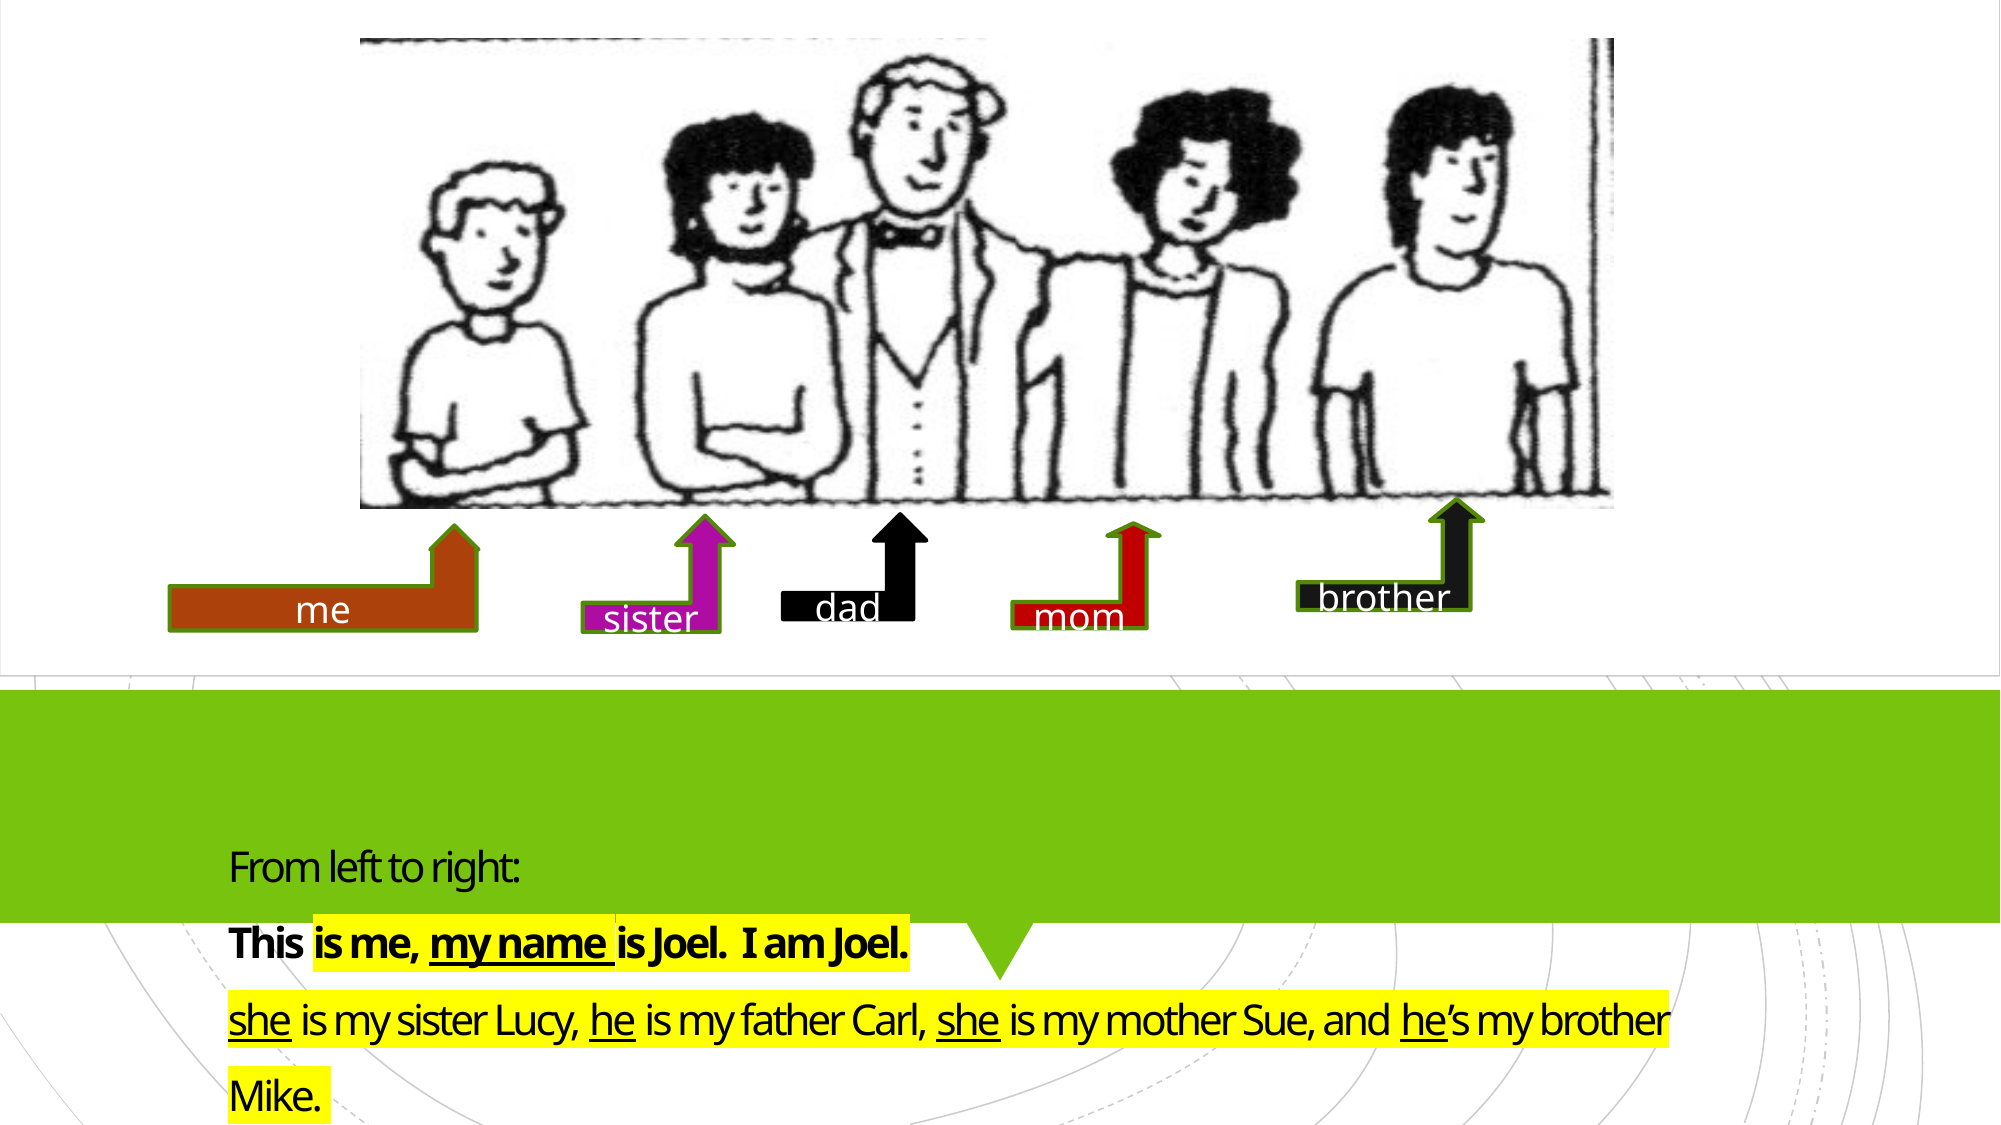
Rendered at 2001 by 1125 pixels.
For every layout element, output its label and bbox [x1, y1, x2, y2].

text_box [0, 689, 2000, 981]
text_box [0, 990, 2000, 1125]
text_box [0, 0, 2000, 689]
picture [359, 38, 1614, 509]
